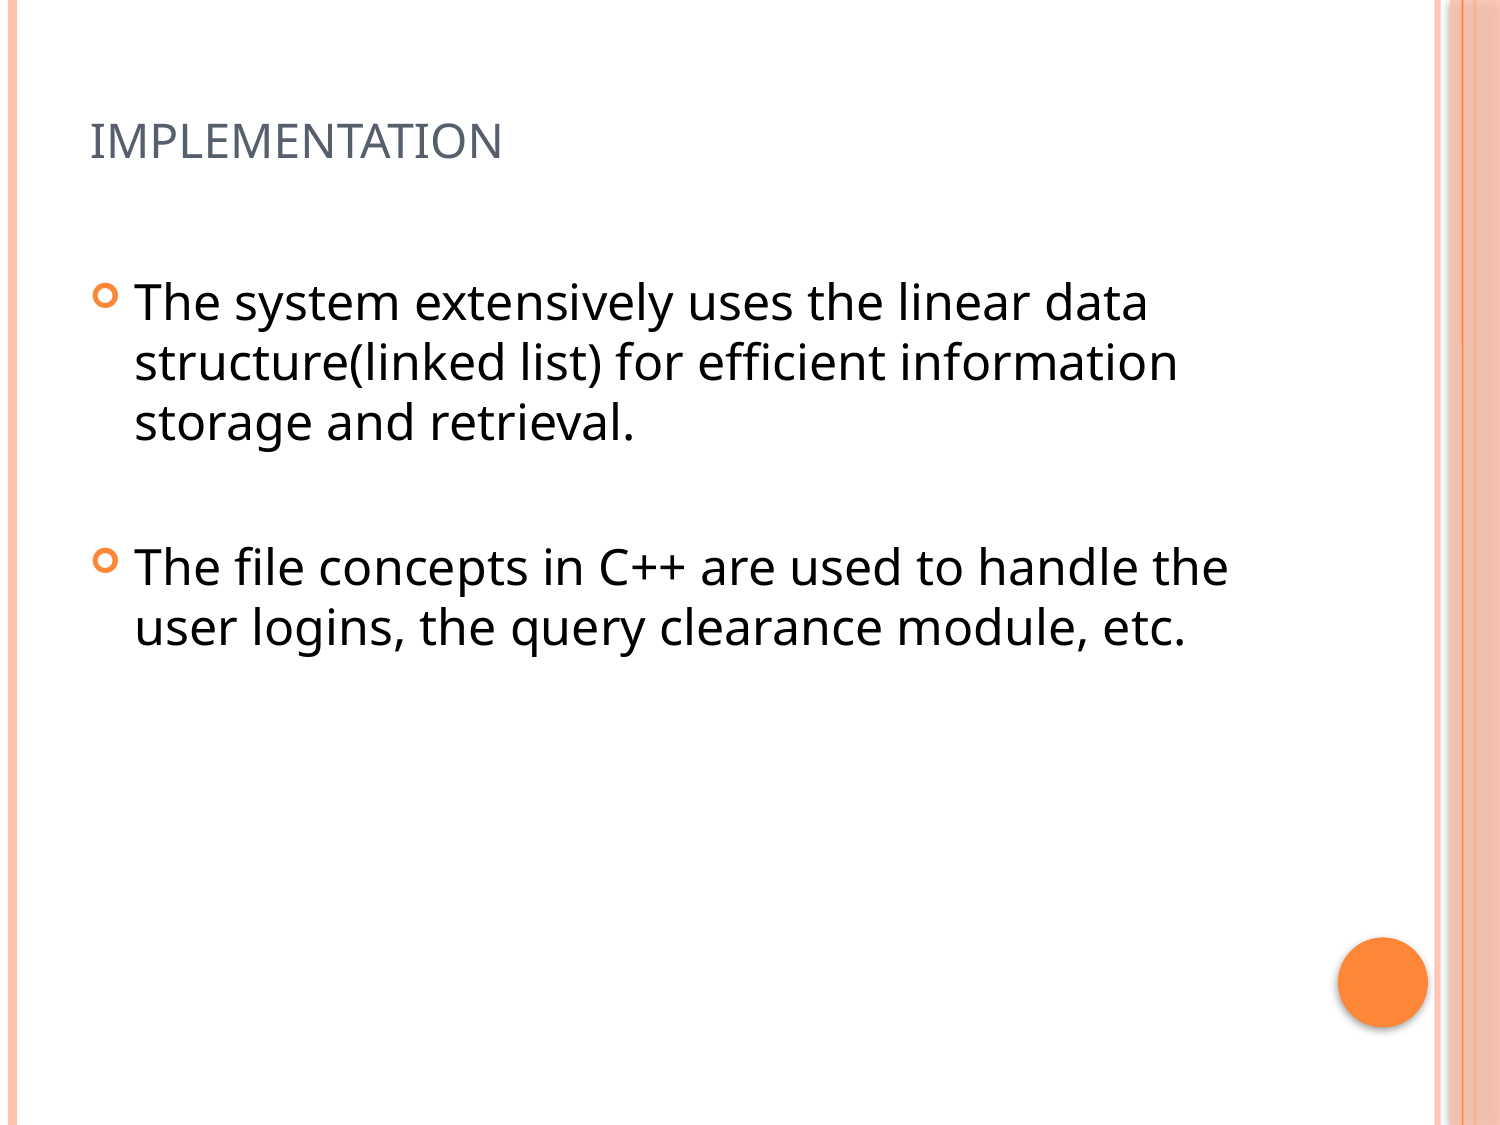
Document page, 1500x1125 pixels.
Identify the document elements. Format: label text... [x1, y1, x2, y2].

list The system extensively uses the linear data structure(linked list) for efficient information storage and retrieval. The file concepts in C++ are used to handle the user logins, the query clearance module, etc. [75, 262, 1300, 1062]
title Implementation [75, 45, 1300, 233]
